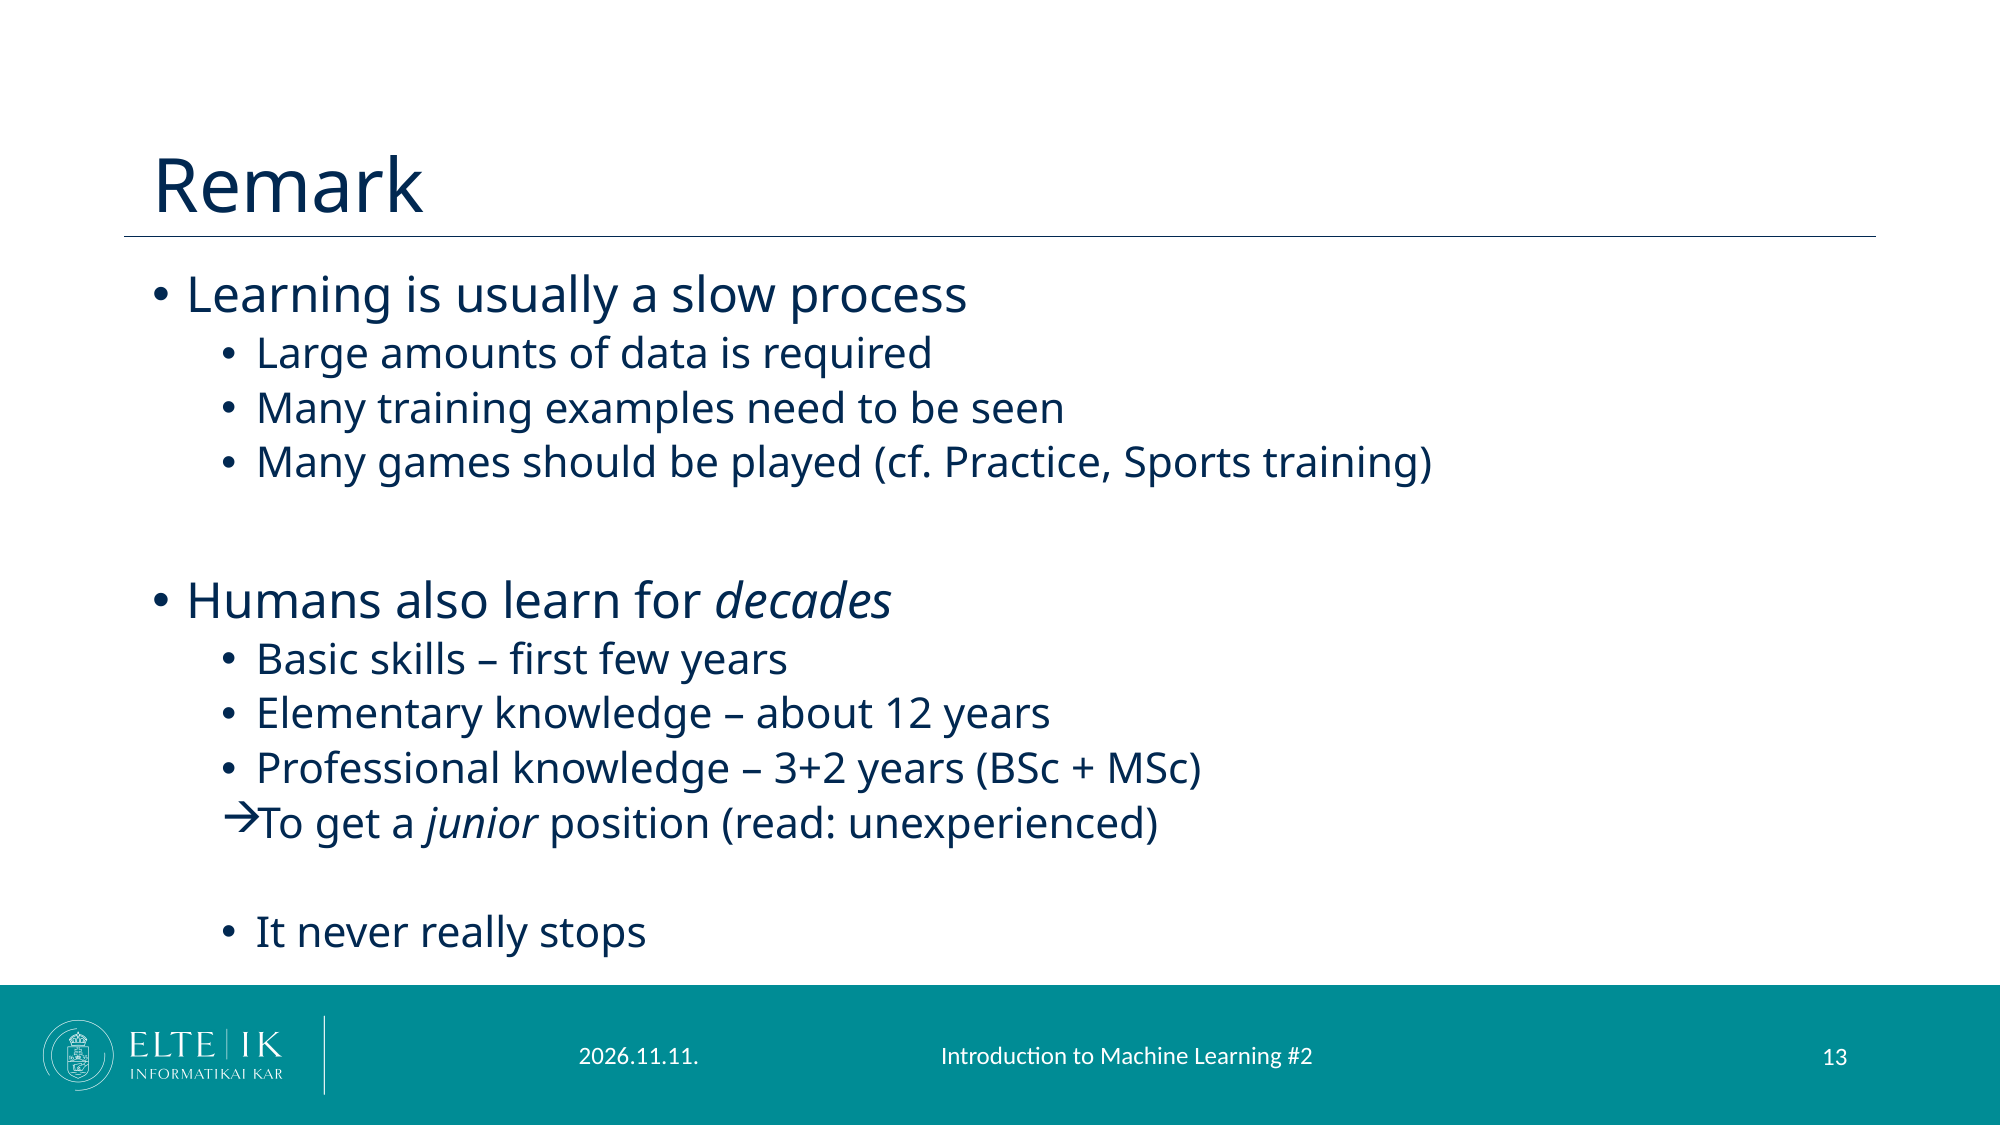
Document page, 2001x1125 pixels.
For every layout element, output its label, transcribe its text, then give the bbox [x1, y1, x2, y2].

footer Introduction to Machine Learning #2 [789, 1024, 1465, 1085]
slide_number 2023. 09. 17. [563, 1024, 789, 1085]
slide_number 13 [1563, 1026, 1863, 1085]
title Remark [137, 59, 1863, 237]
picture [0, 985, 2000, 1125]
list Learning is usually a slow process Large amounts of data is required Many training examples need to be seen Many games should be played (cf. Practice, Sports training) Humans also learn for decades Basic skills – first few years Elementary knowledge – about 12 years Professional knowledge – 3+2 years (BSc + MSc) To get a junior position (read: unexperienced) It never really stops [137, 262, 1863, 969]
